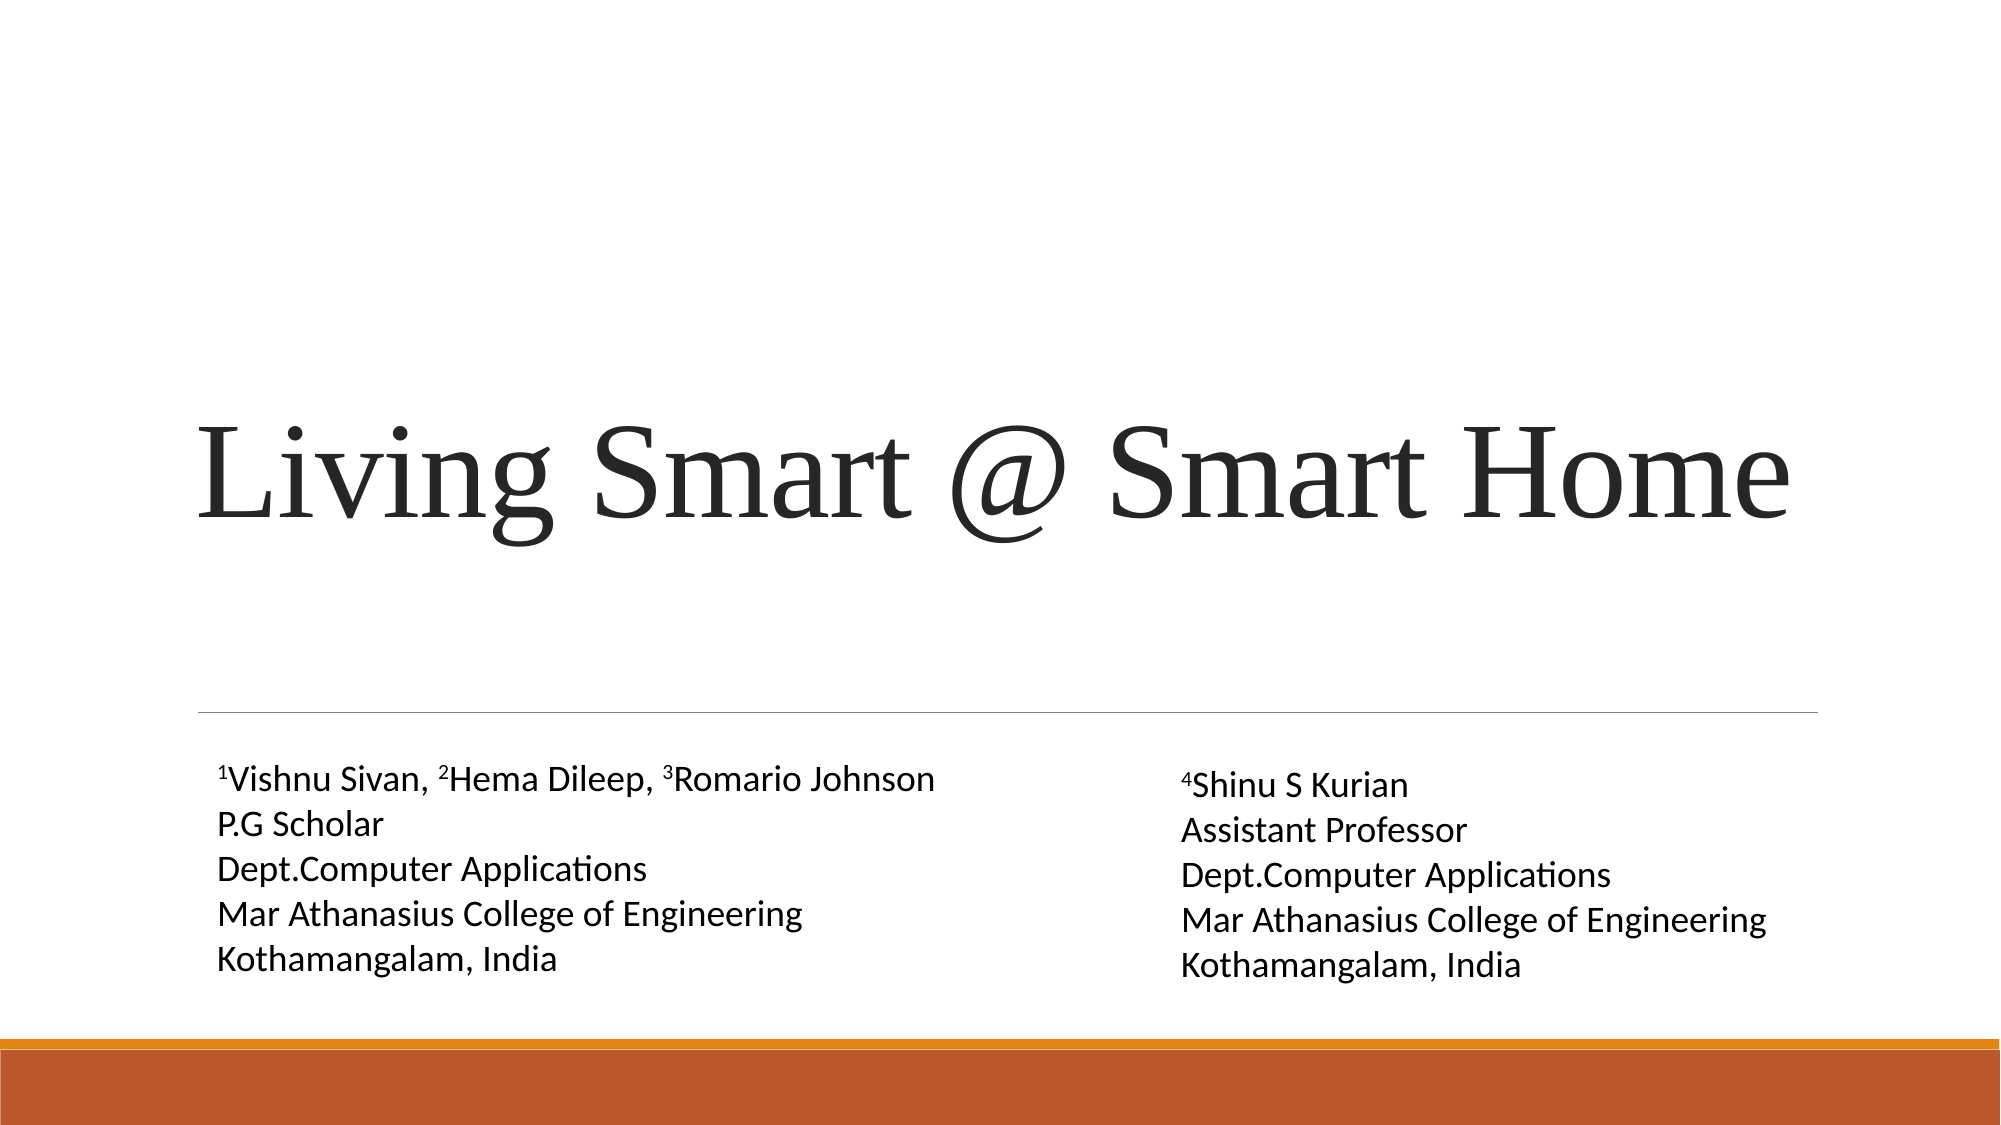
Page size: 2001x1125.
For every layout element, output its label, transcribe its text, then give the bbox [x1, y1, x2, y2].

text_box 1Vishnu Sivan, 2Hema Dileep, 3Romario Johnson P.G Scholar Dept.Computer Applications Mar Athanasius College of Engineering Kothamangalam, India [202, 746, 990, 986]
title Living Smart @ Smart Home [180, 124, 1830, 554]
text_box 4Shinu S Kurian Assistant Professor Dept.Computer Applications Mar Athanasius College of Engineering Kothamangalam, India [1166, 752, 1814, 1038]
